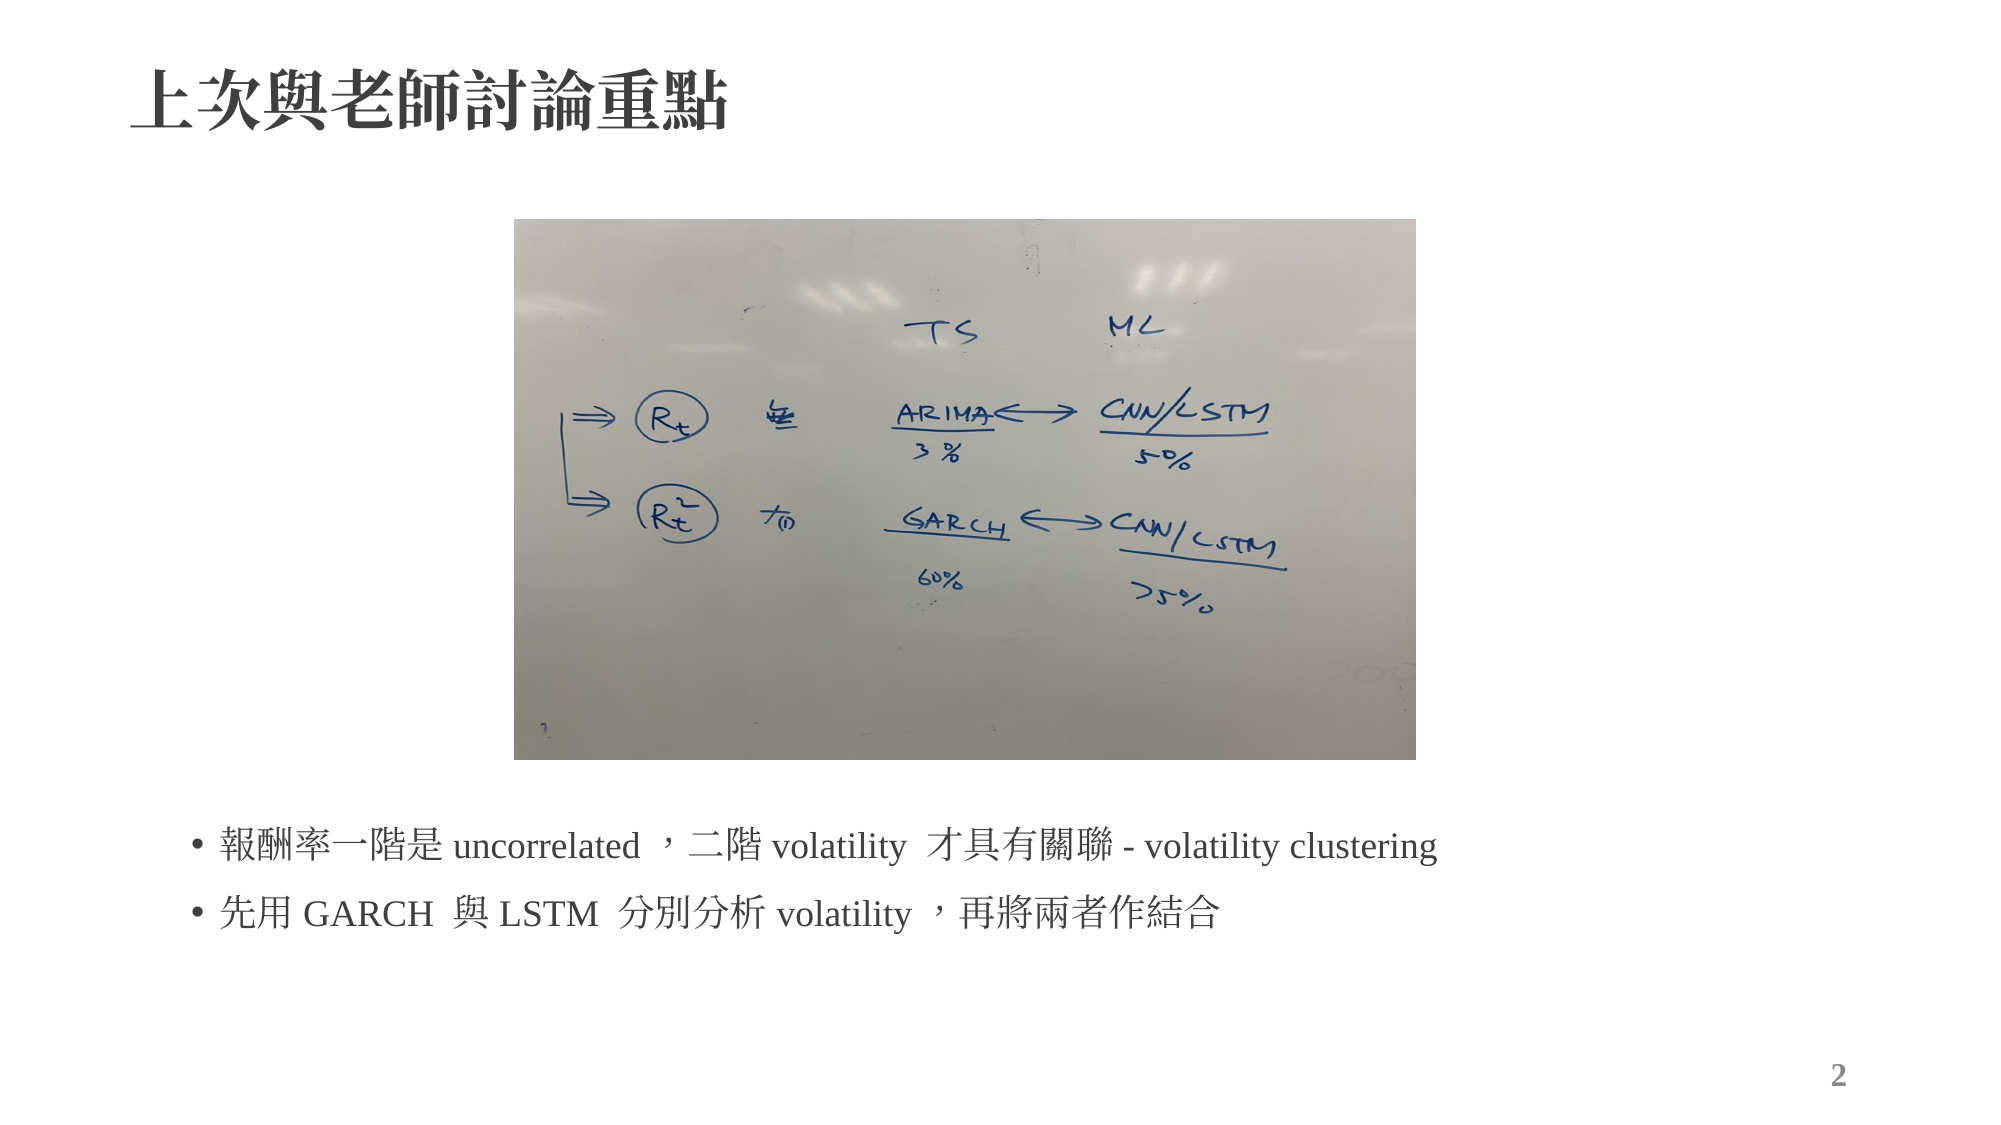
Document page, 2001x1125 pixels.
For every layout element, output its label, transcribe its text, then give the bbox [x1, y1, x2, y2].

text_box 上次與老師討論重點 [114, 51, 1078, 147]
slide_number 2 [1412, 1042, 1863, 1103]
text_box 報酬率一階是uncorrelated，二階volatility 才具有關聯- volatility clustering 先用GARCH 與LSTM 分別分析volatility，再將兩者作結合 [78, 798, 1849, 1002]
picture [513, 219, 1416, 760]
